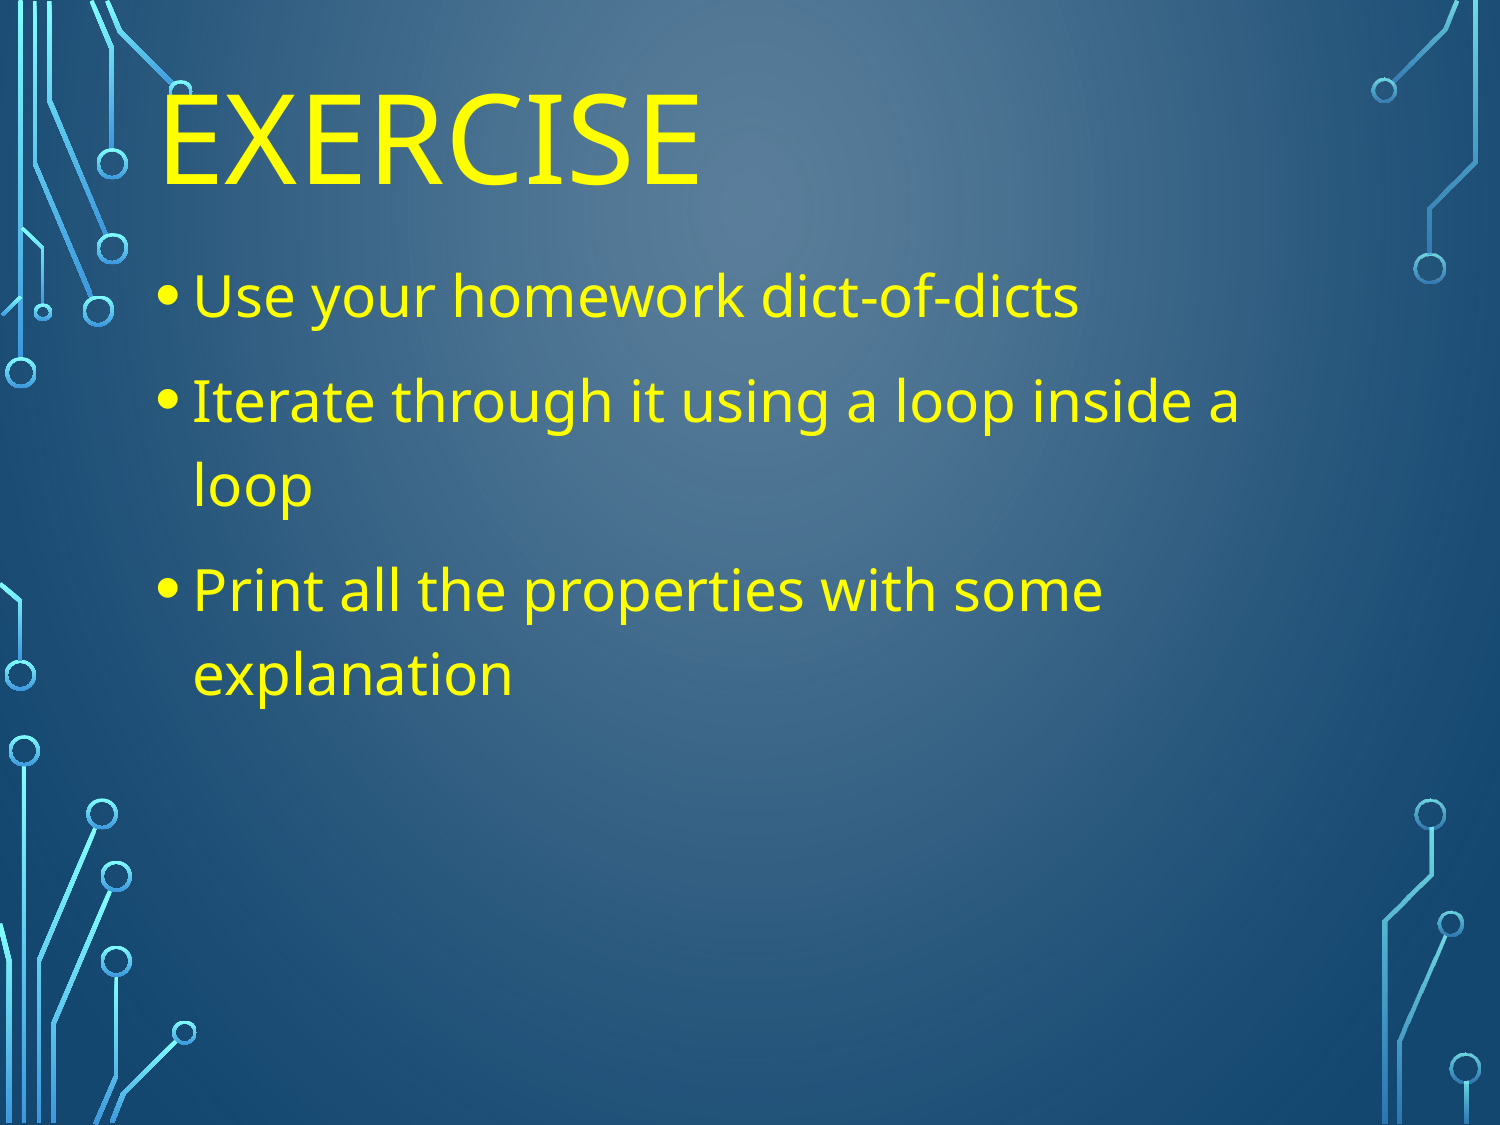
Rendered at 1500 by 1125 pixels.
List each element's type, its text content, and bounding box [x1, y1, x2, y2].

list Use your homework dict-of-dicts Iterate through it using a loop inside a loop Print all the properties with some explanation [140, 237, 1360, 950]
title Exercise [140, 62, 1360, 225]
